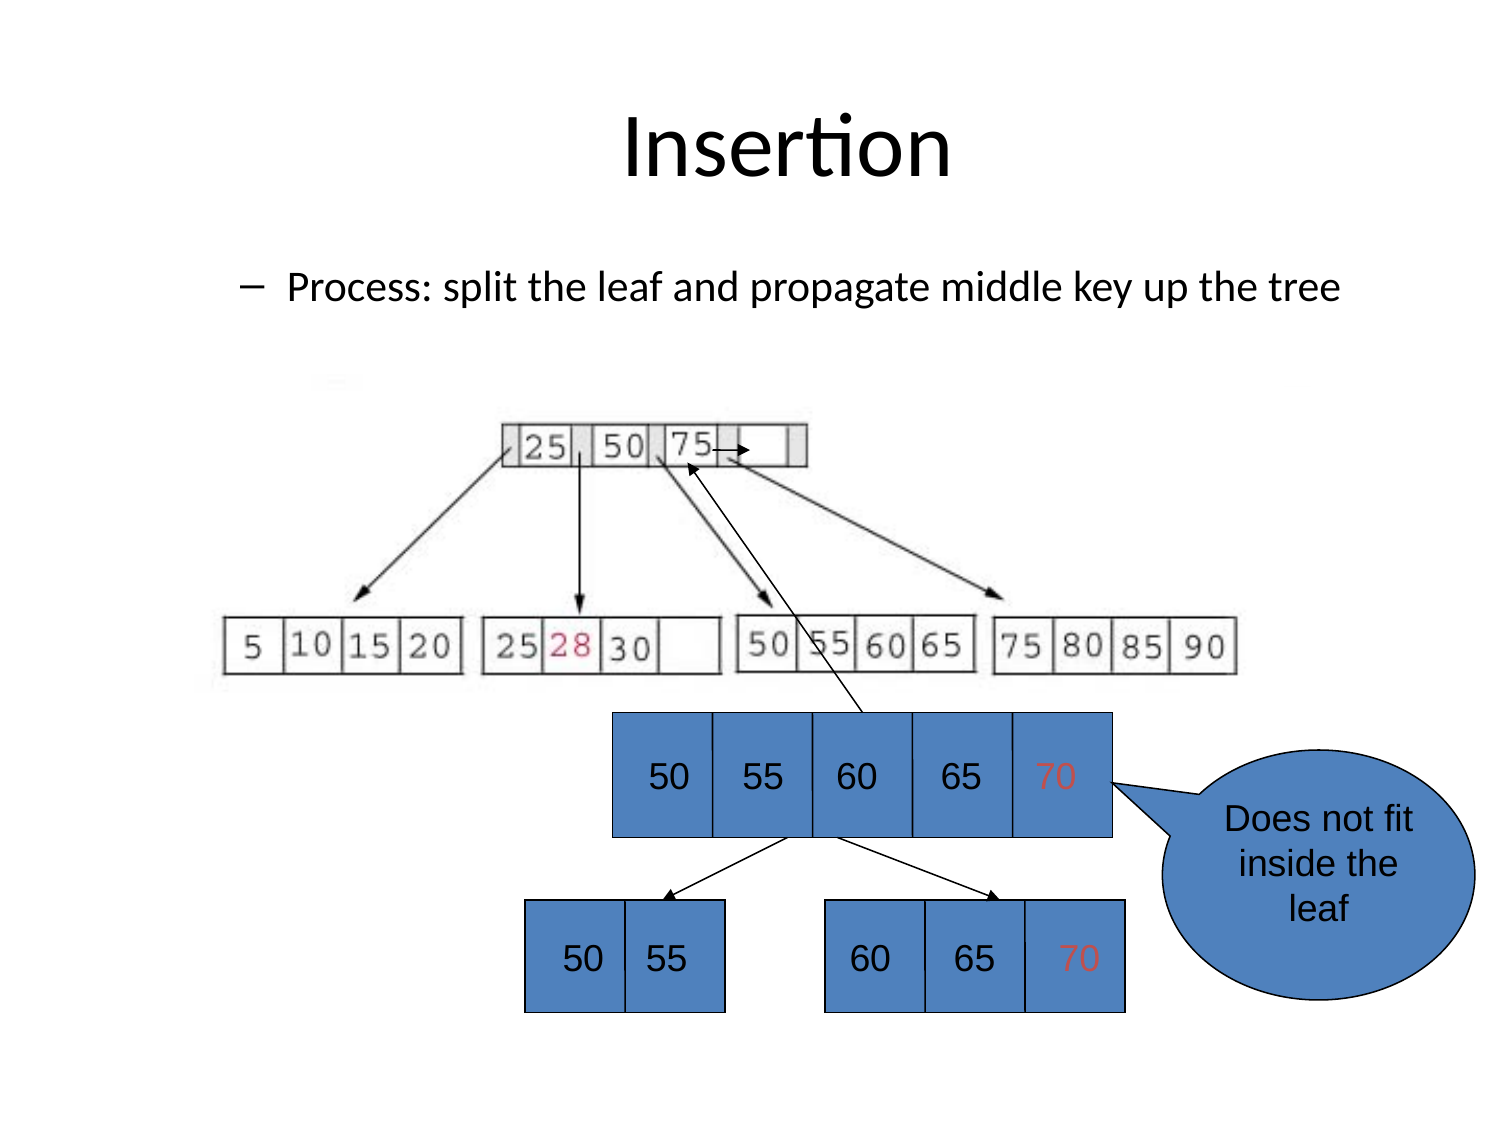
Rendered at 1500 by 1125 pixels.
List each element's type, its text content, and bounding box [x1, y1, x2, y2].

text_box 50 55 60 65 70 [1013, 748, 1113, 838]
picture [162, 374, 1311, 740]
text_box [837, 837, 1000, 902]
text_box 50 55 60 65 70 [913, 748, 1012, 838]
text_box 50 55 60 65 70 [612, 748, 712, 838]
text_box 50 55 [525, 900, 725, 1013]
text_box 60 65 70 [824, 900, 1125, 1013]
text_box Does not fit inside the leaf [1111, 750, 1475, 1000]
text_box 50 55 60 65 70 [713, 748, 812, 838]
text_box 50 55 60 65 70 [813, 748, 912, 838]
list Process: split the leaf and propagate middle key up the tree [150, 249, 1363, 994]
title Insertion [150, 45, 1425, 234]
text_box [662, 837, 788, 901]
